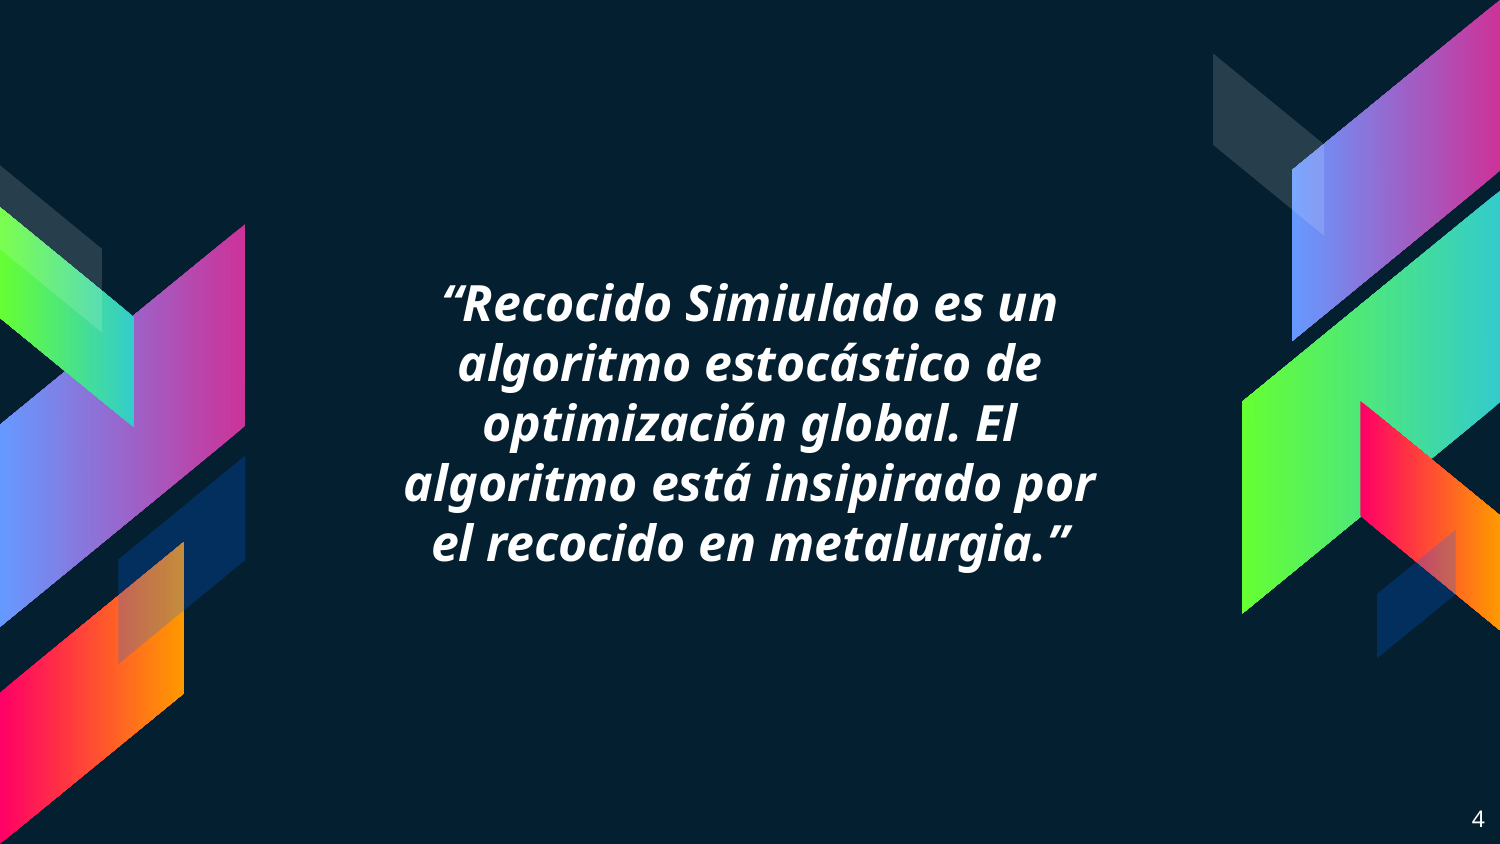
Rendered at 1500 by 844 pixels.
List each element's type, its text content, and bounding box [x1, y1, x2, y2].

list “Recocido Simiulado es un algoritmo estocástico de optimización global. El algoritmo está insipirado por el recocido en metalurgia.” [365, 354, 1135, 490]
slide_number 4 [1403, 789, 1500, 844]
